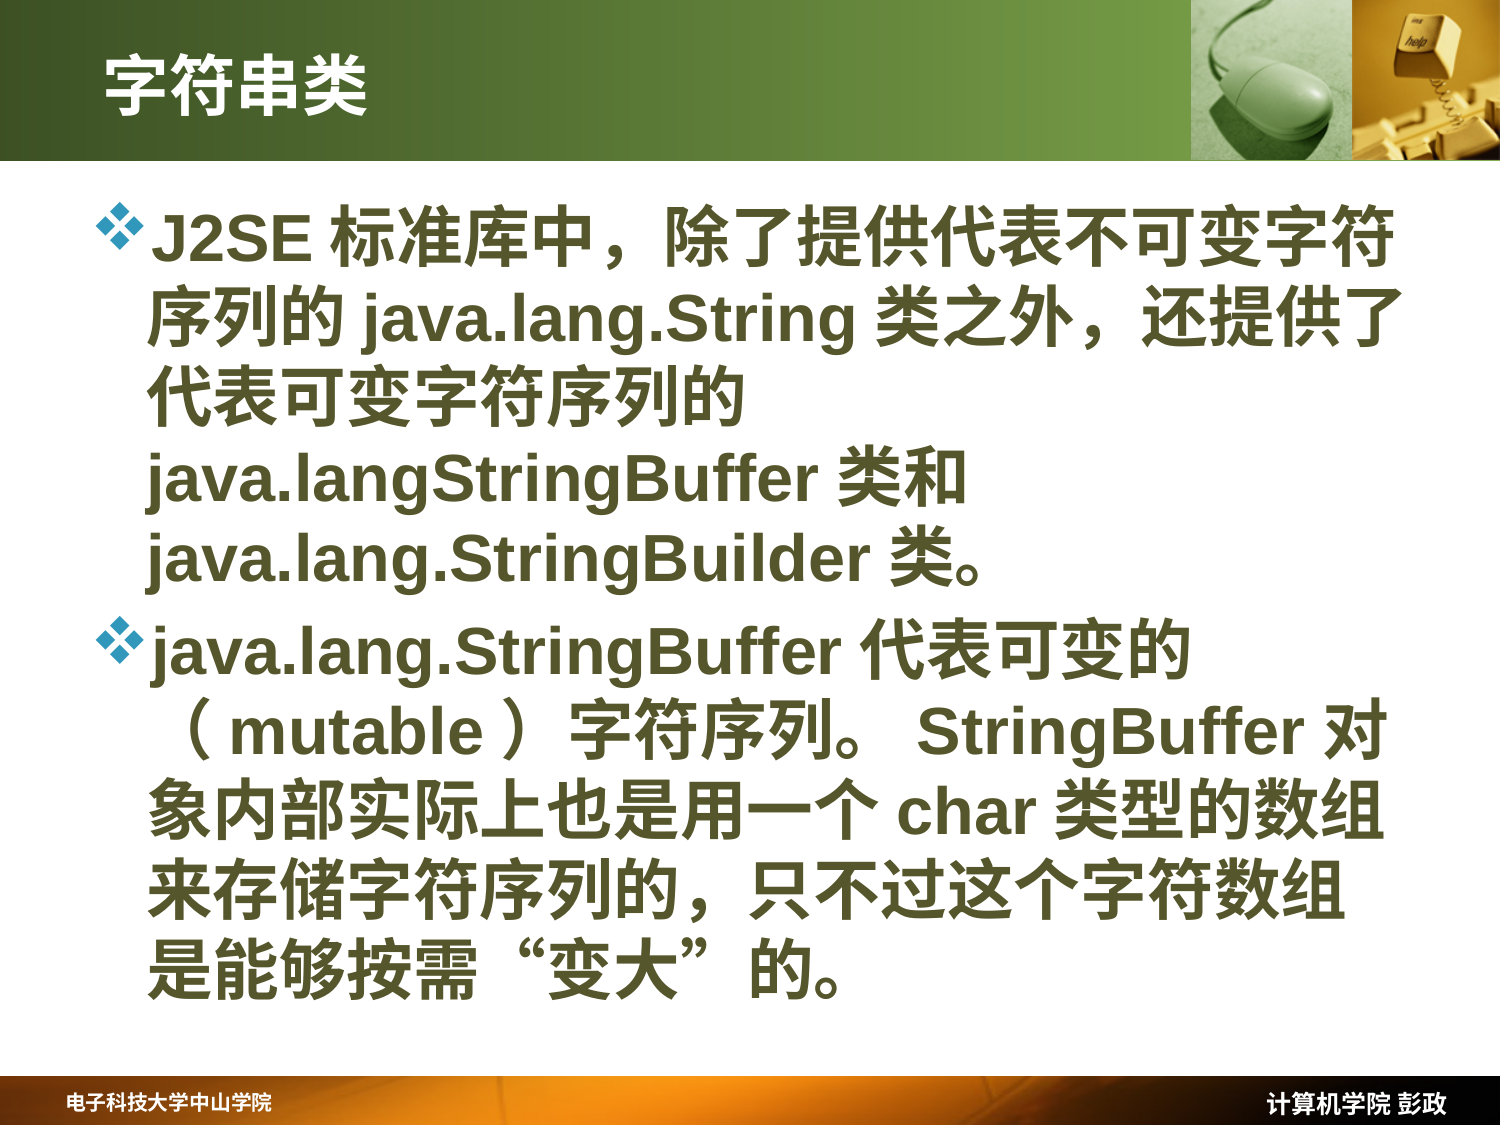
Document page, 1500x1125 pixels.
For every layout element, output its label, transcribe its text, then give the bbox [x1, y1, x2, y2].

slide_number 电子科技大学中山学院 [50, 1082, 500, 1125]
picture [1191, 0, 1500, 160]
title 字符串类 [87, 37, 1175, 130]
picture [0, 1076, 1500, 1125]
footer 计算机学院 彭政 [1012, 1081, 1463, 1125]
list J2SE标准库中，除了提供代表不可变字符序列的java.lang.String类之外，还提供了代表可变字符序列的java.langStringBuffer类和java.lang.StringBuilder类。 java.lang.StringBuffer代表可变的（mutable）字符序列。StringBuffer对象内部实际上也是用一个char类型的数组来存储字符序列的，只不过这个字符数组是能够按需“变大”的。 [75, 187, 1425, 1050]
